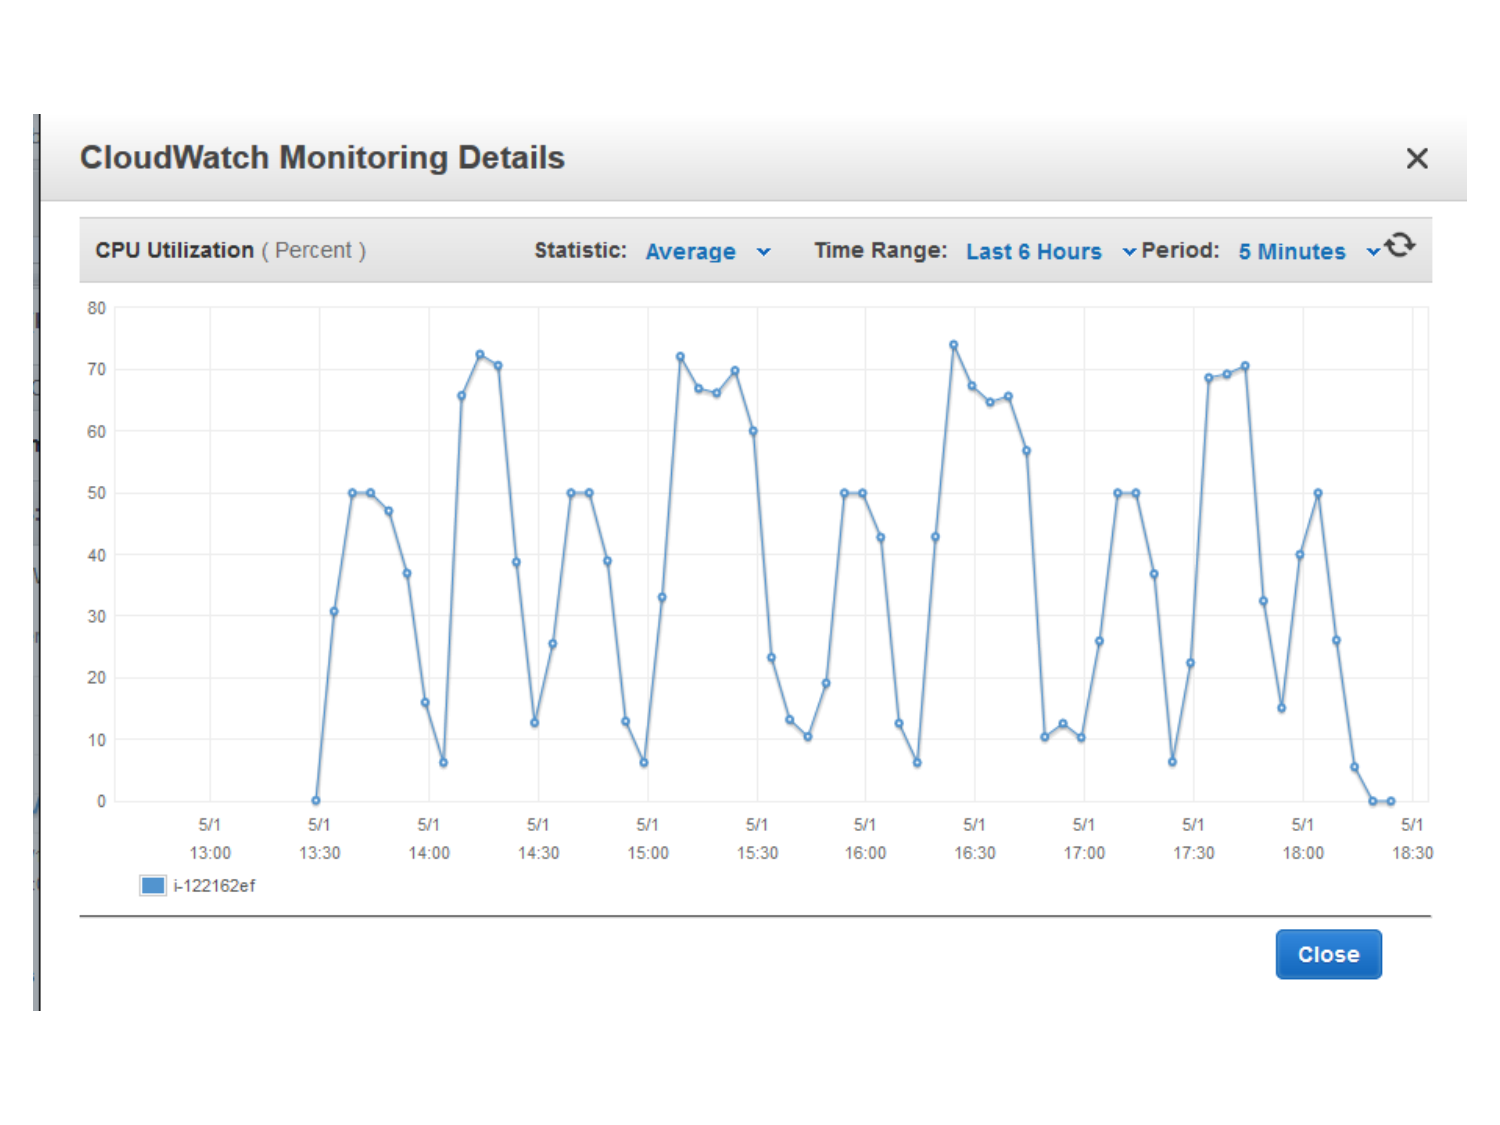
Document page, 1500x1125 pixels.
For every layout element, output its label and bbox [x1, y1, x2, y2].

picture [33, 114, 1467, 1011]
